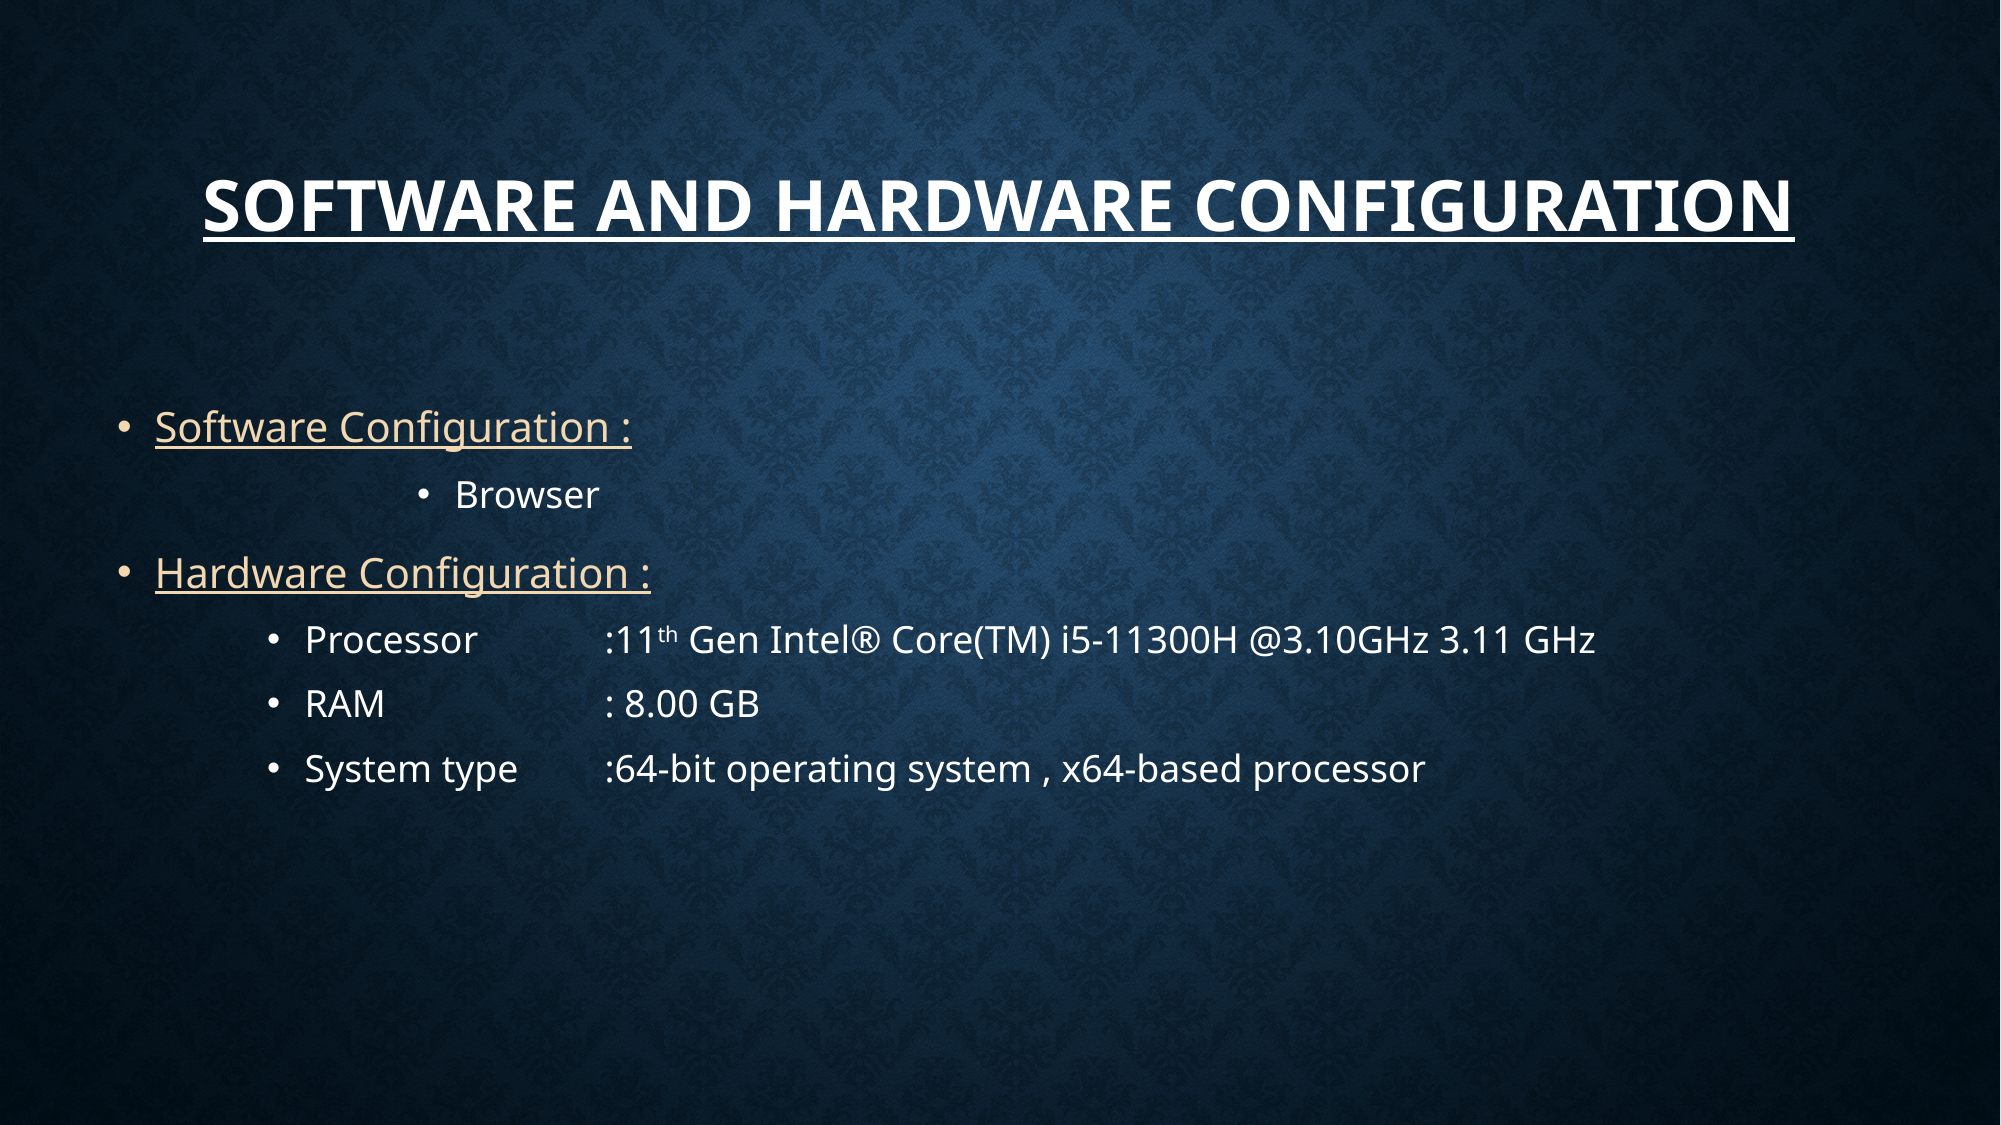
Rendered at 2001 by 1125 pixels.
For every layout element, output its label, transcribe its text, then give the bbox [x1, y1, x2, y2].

list Software Configuration : Browser Hardware Configuration : Processor :11th Gen Intel® Core(TM) i5-11300H @3.10GHz 3.11 GHz RAM : 8.00 GB System type :64-bit operating system , x64-based processor [102, 383, 1763, 938]
title SOFTWARE AND HARDWARE CONFIGURATION [149, 99, 1849, 318]
